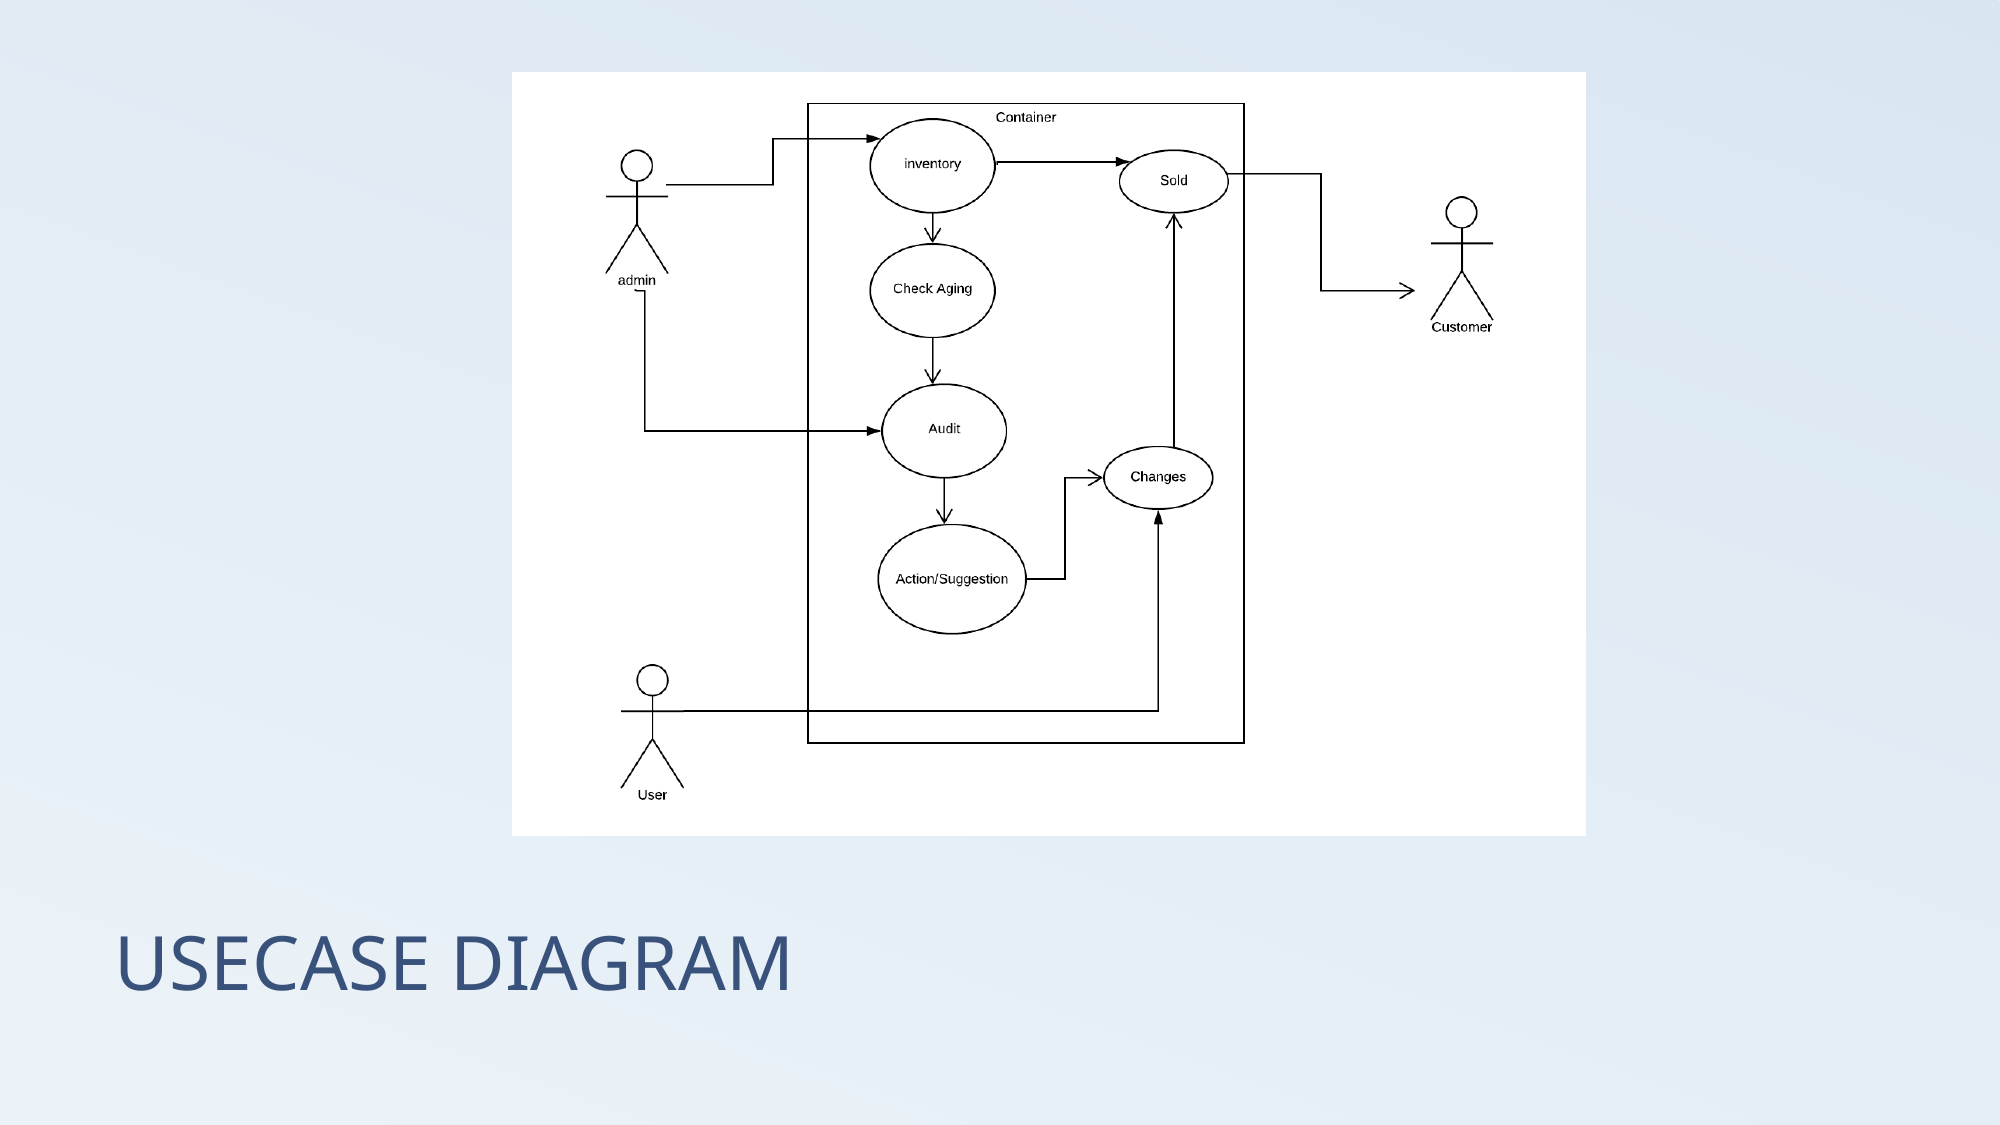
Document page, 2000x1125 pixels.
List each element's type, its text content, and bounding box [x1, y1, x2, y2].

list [512, 72, 1586, 836]
title USECASE DIAGRAM [99, 837, 1900, 1013]
